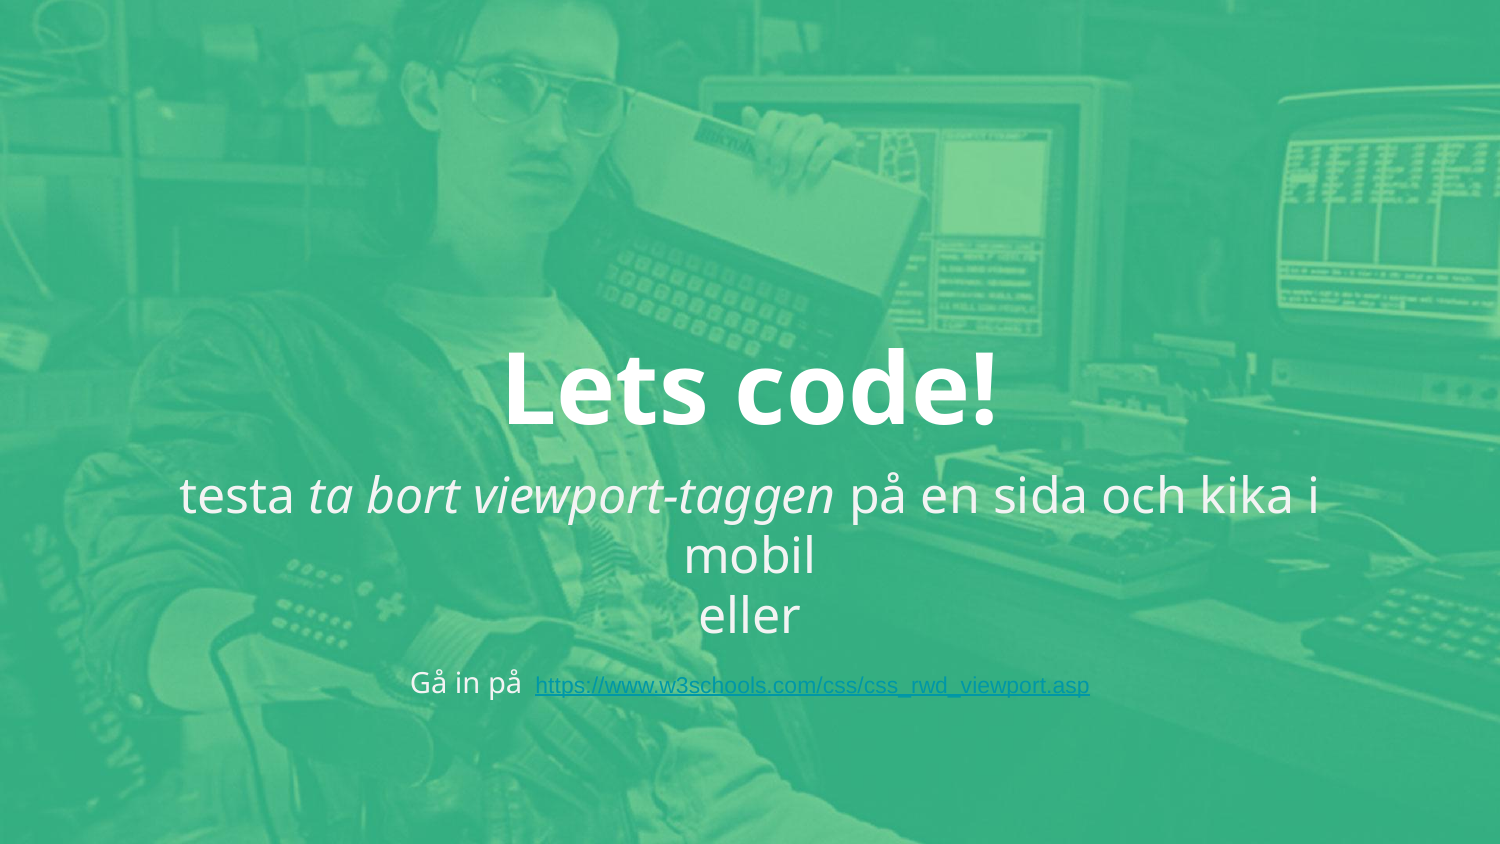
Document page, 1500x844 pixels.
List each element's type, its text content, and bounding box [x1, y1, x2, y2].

subtitle testa ta bort viewport-taggen på en sida och kika i mobil eller Gå in på https://www.w3schools.com/css/css_rwd_viewport.asp [153, 448, 1347, 557]
picture [0, 0, 1500, 844]
